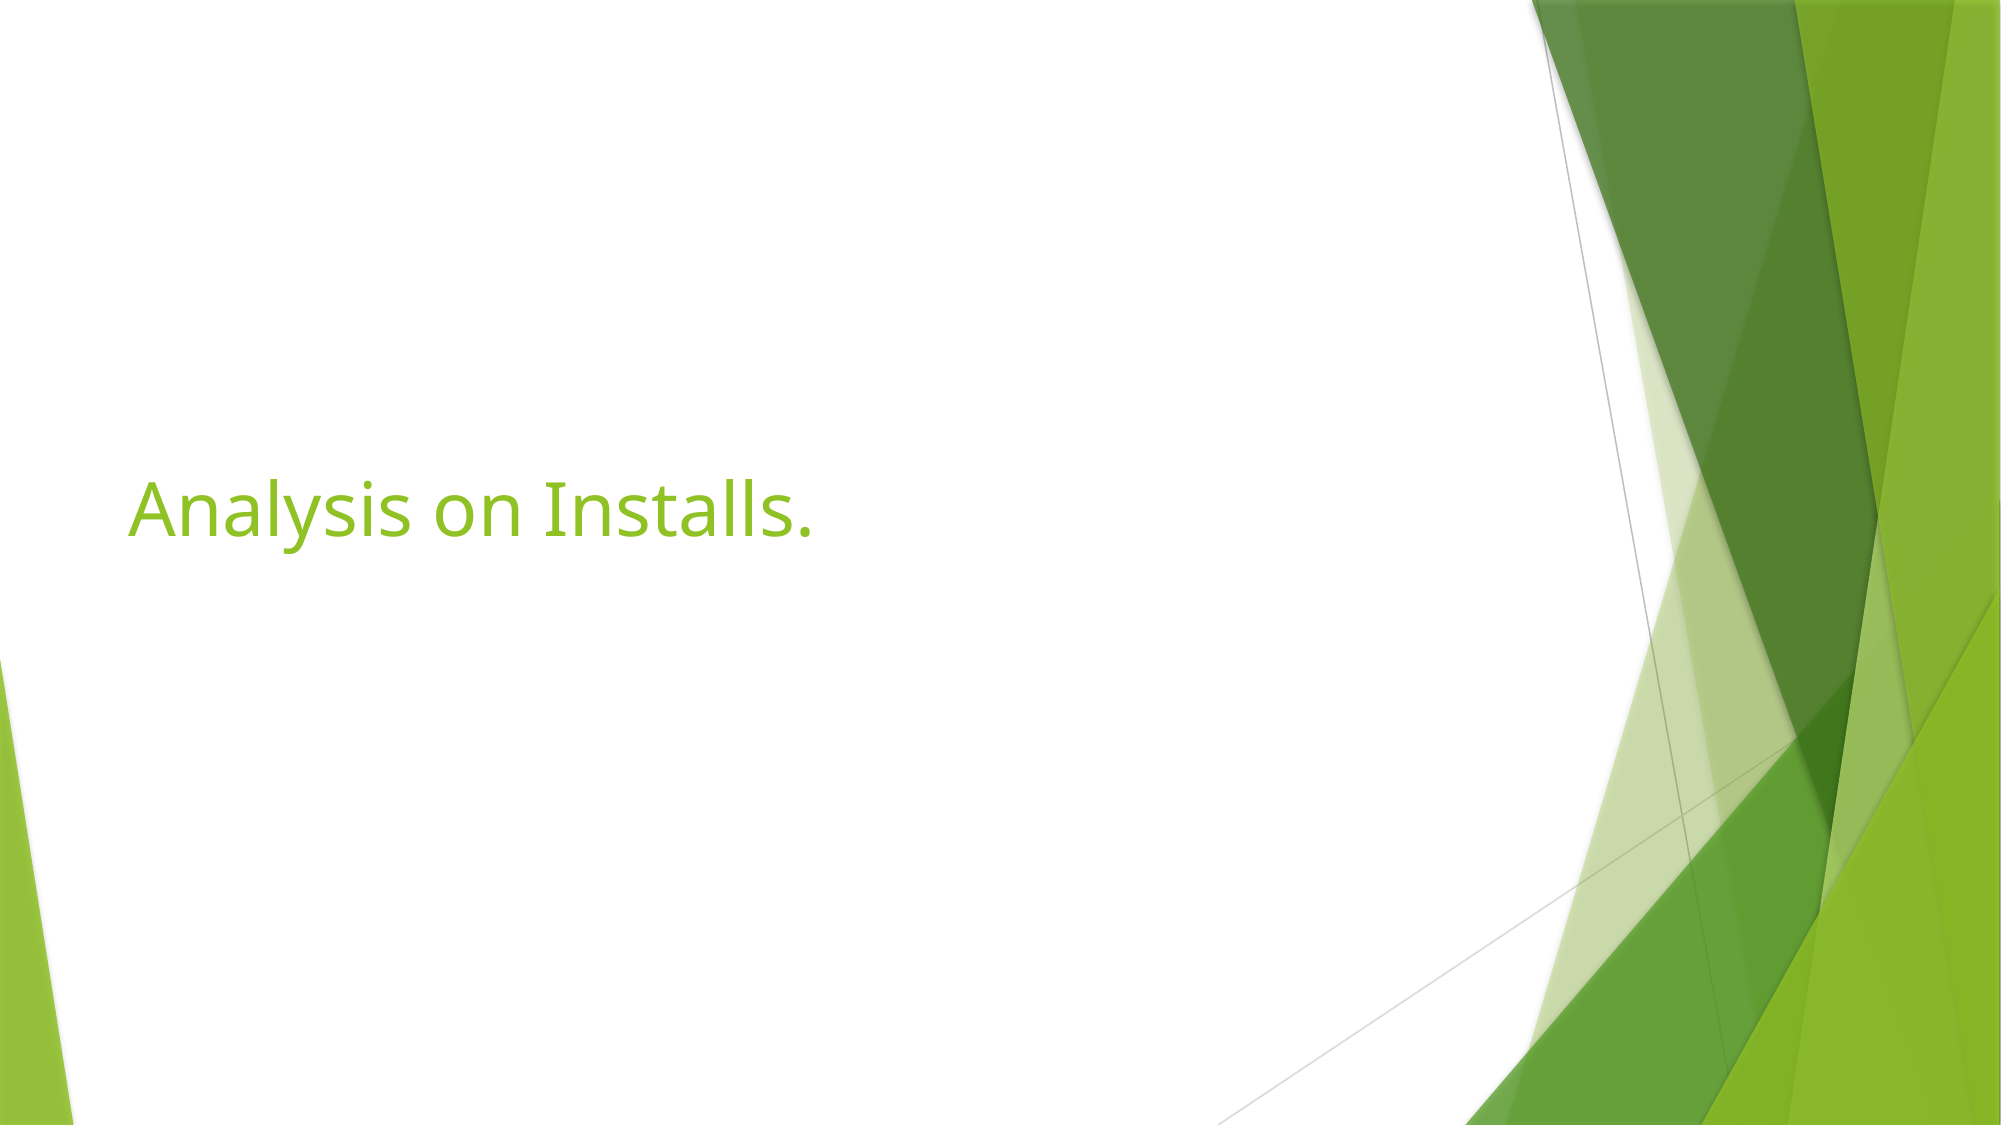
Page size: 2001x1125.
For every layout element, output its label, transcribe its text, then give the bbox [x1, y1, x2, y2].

title Analysis on Installs. [113, 454, 1524, 671]
